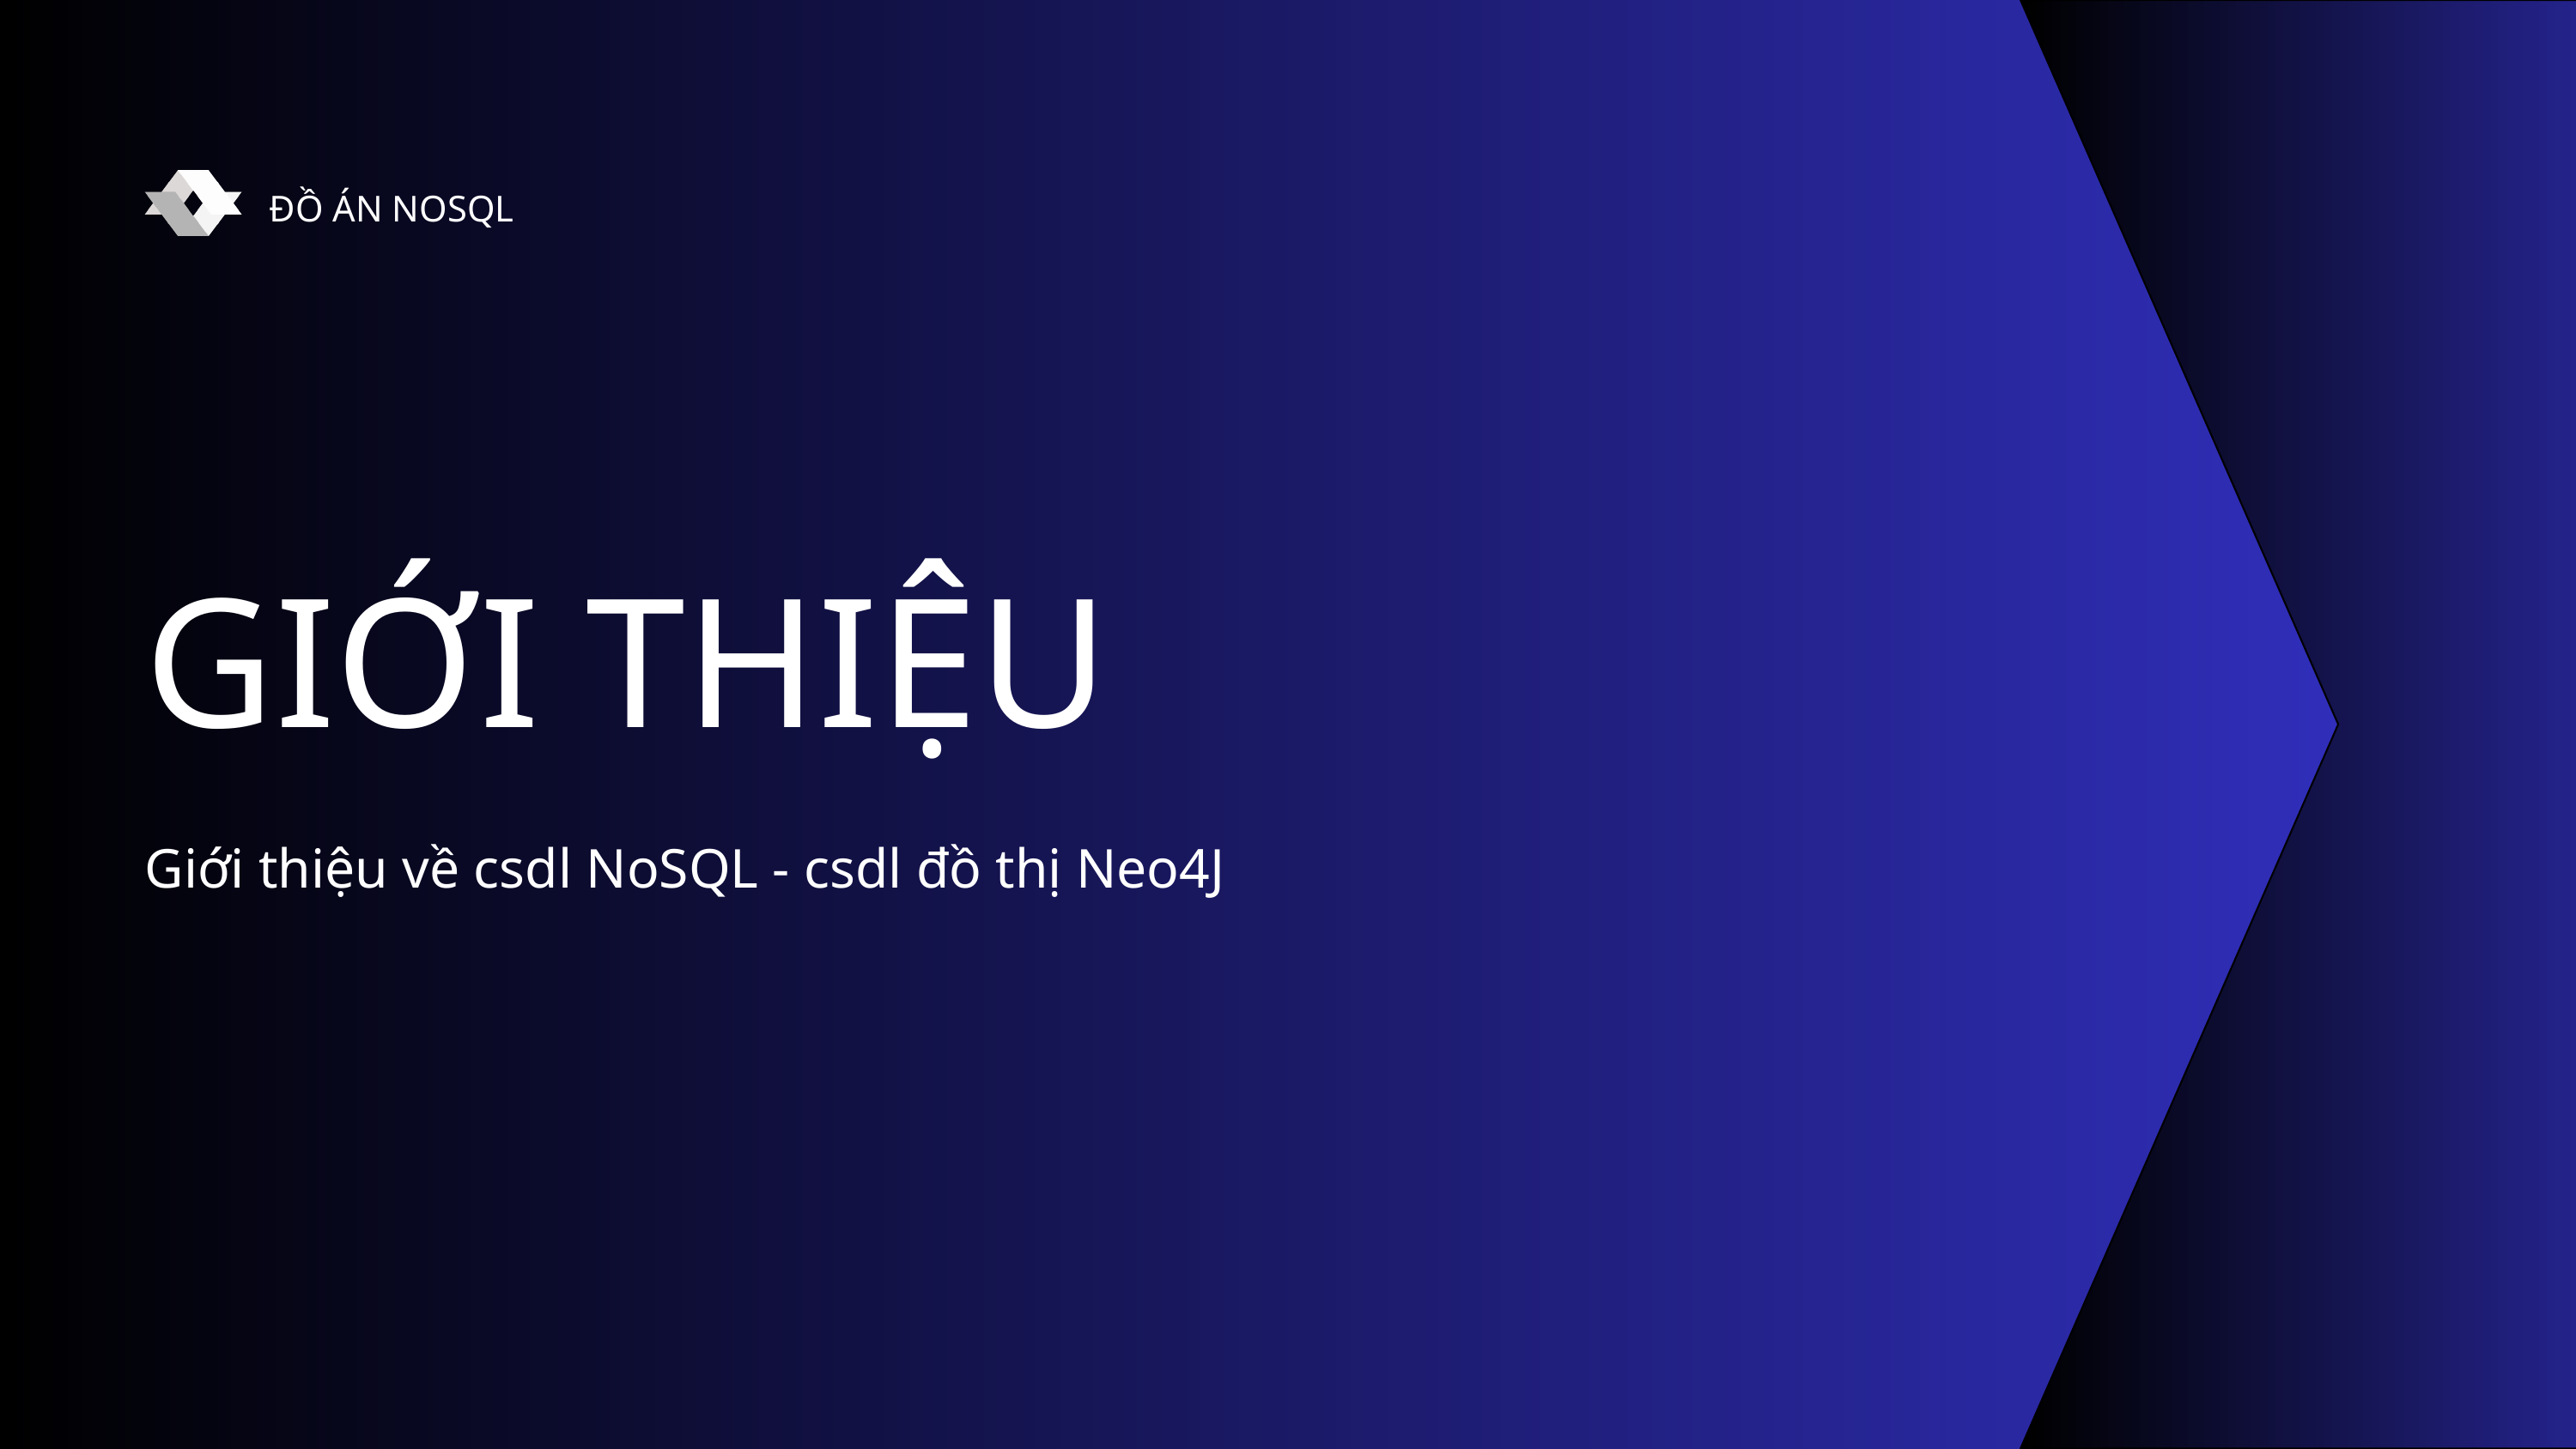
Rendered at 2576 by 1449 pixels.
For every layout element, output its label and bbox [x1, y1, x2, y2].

text_box [144, 169, 905, 236]
text_box [144, 549, 2015, 900]
text_box [2020, 0, 2576, 1449]
